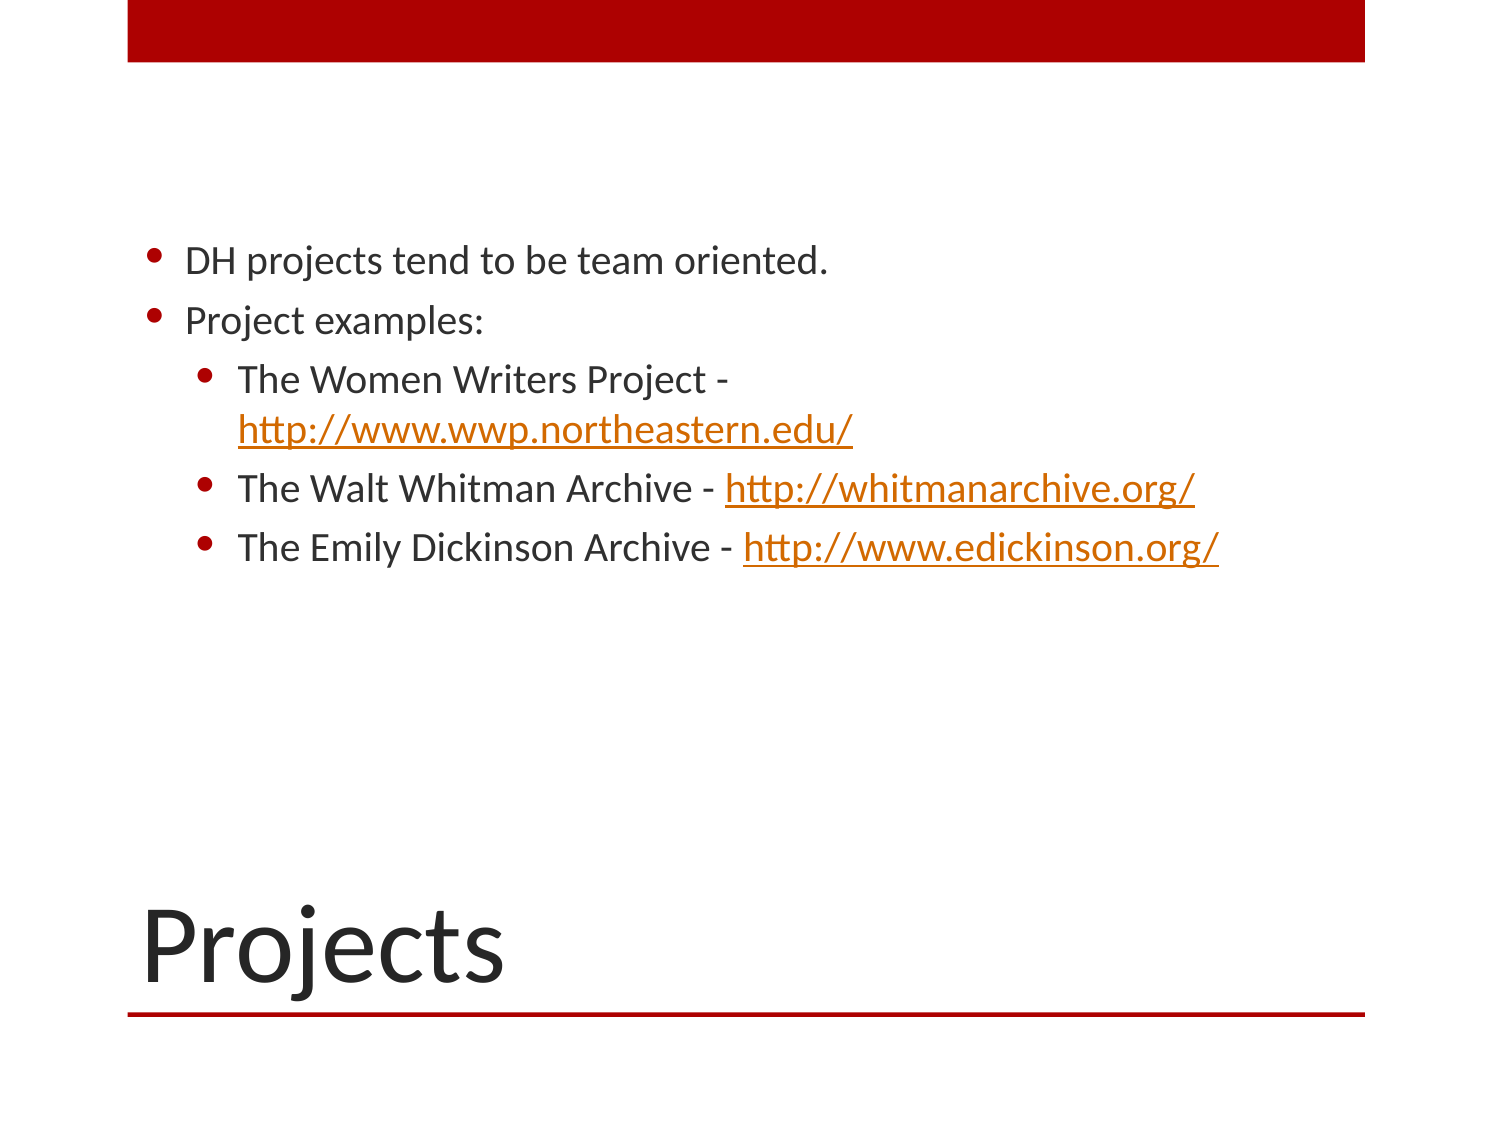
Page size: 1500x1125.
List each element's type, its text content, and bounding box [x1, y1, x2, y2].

title Projects [125, 750, 1238, 1013]
list DH projects tend to be team oriented. Project examples: The Women Writers Project - http://www.wwp.northeastern.edu/ The Walt Whitman Archive - http://whitmanarchive.org/ The Emily Dickinson Archive - http://www.edickinson.org/ [125, 112, 1363, 750]
